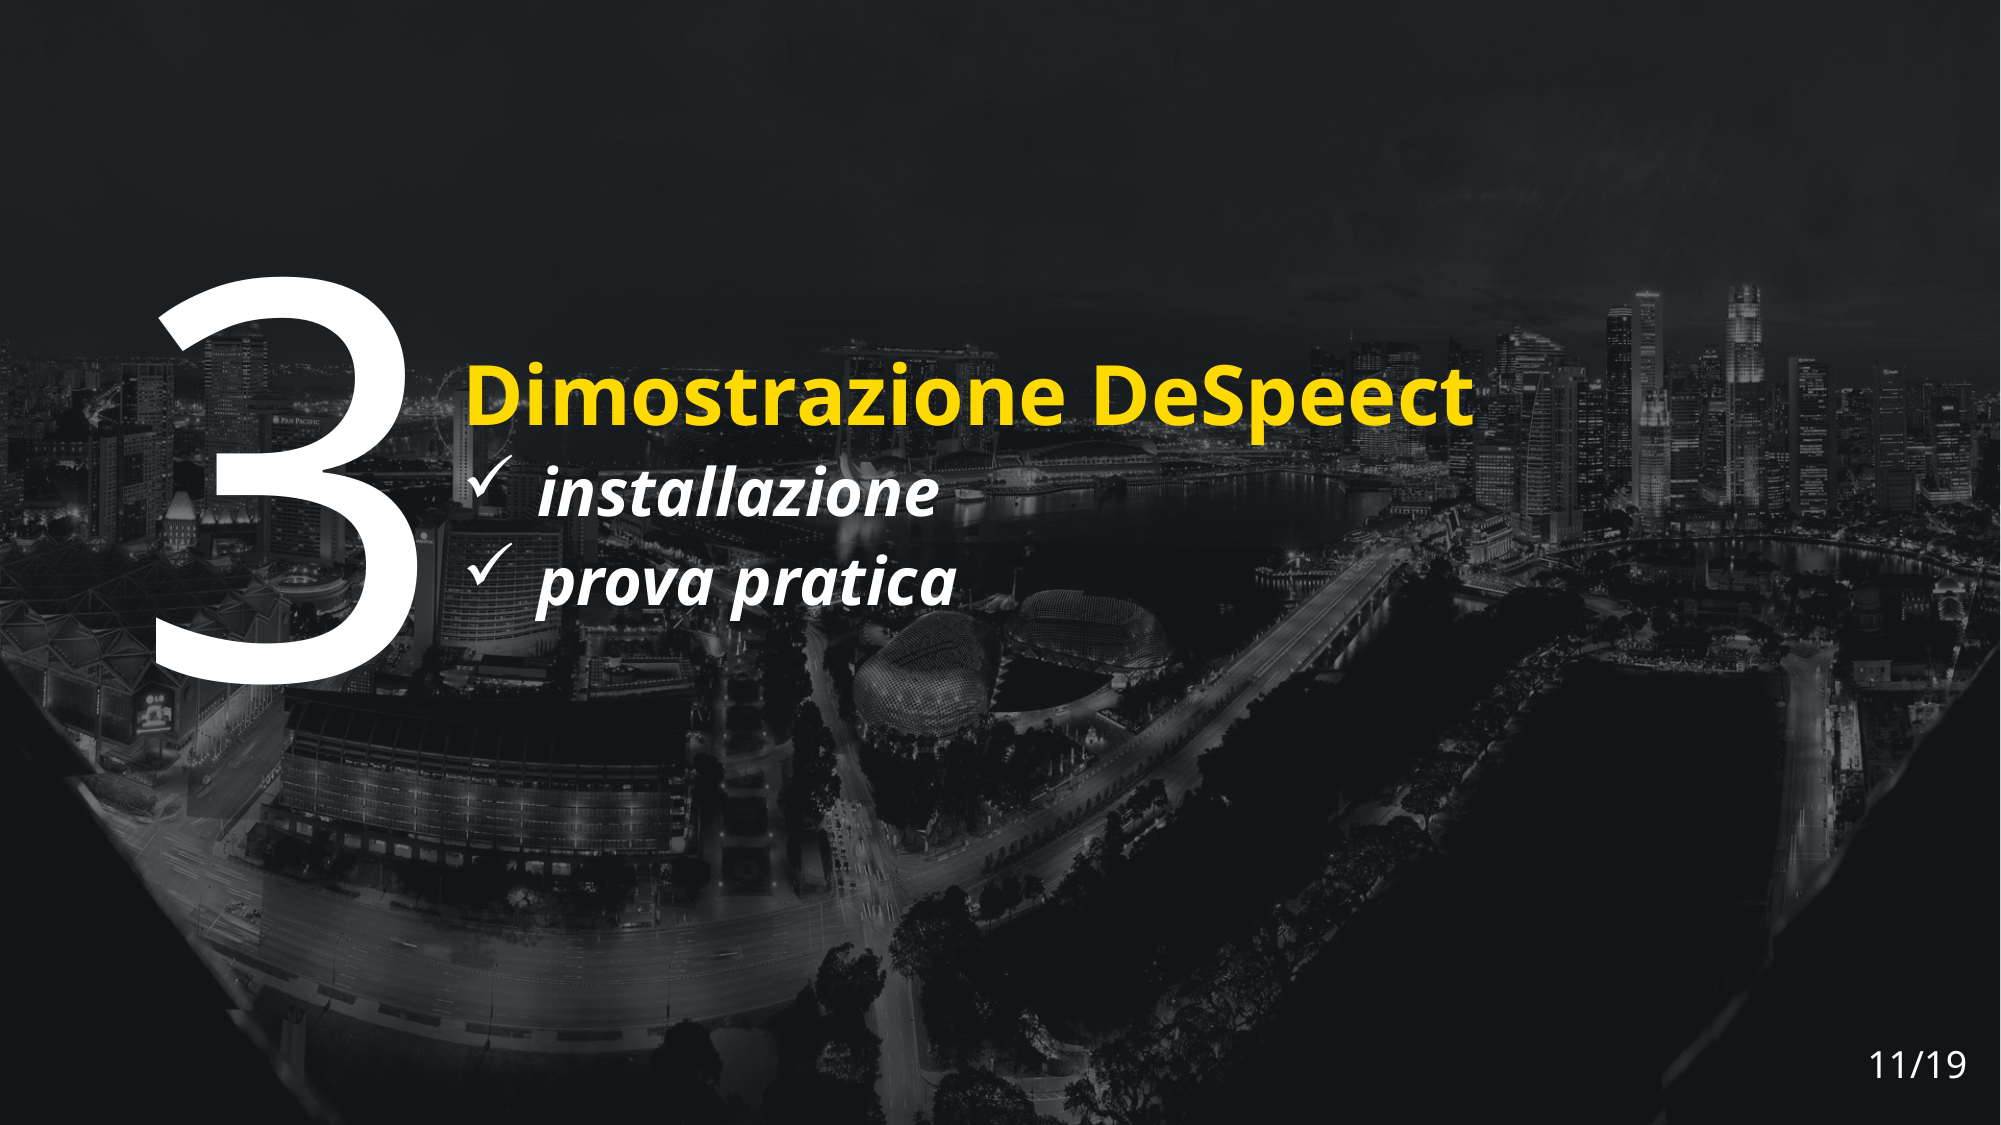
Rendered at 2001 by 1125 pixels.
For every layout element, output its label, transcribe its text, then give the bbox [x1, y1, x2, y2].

text_box 11/19 [1852, 1033, 1983, 1093]
text_box 3 [116, 245, 464, 794]
text_box Dimostrazione DeSpeect installazione prova pratica [447, 324, 1839, 626]
